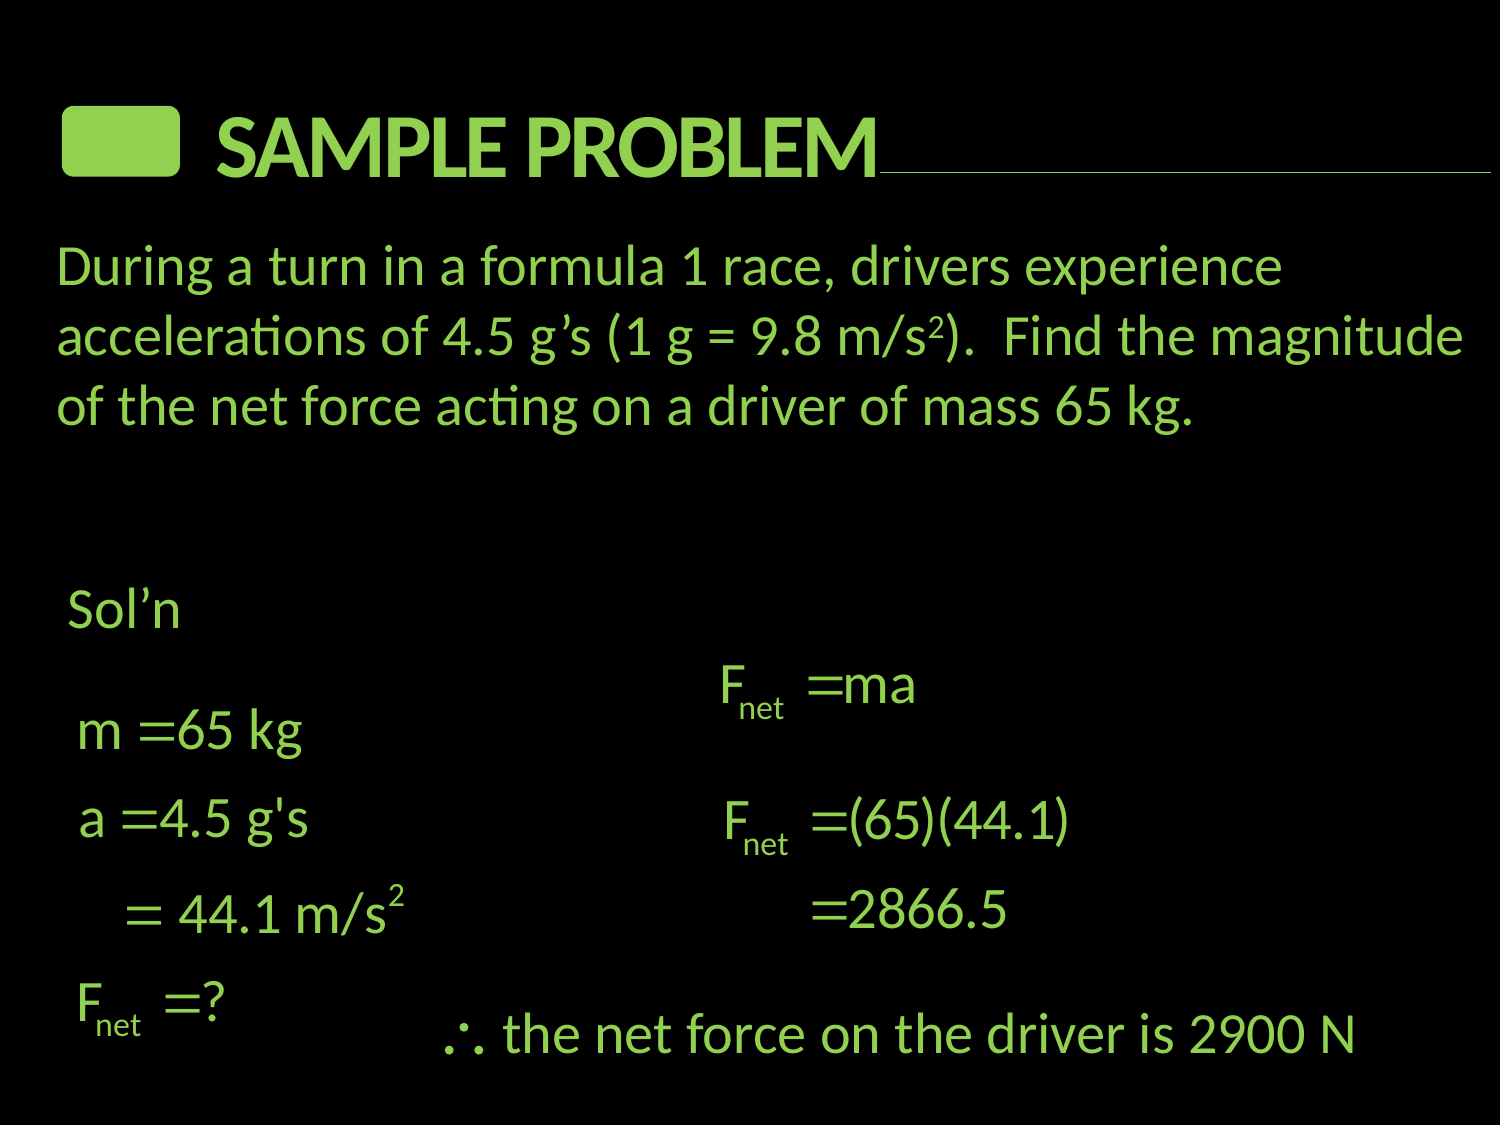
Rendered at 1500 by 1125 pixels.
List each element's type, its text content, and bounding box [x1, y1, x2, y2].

text_box Sol’n [53, 562, 396, 648]
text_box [61, 77, 1492, 205]
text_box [71, 697, 420, 1051]
text_box  the net force on the driver is 2900 N [424, 987, 1373, 1073]
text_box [714, 644, 926, 734]
text_box During a turn in a formula 1 race, drivers experience accelerations of 4.5 g’s (1 g = 9.8 m/s2). Find the magnitude of the net force acting on a driver of mass 65 kg. [41, 219, 1492, 445]
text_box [718, 783, 1081, 941]
